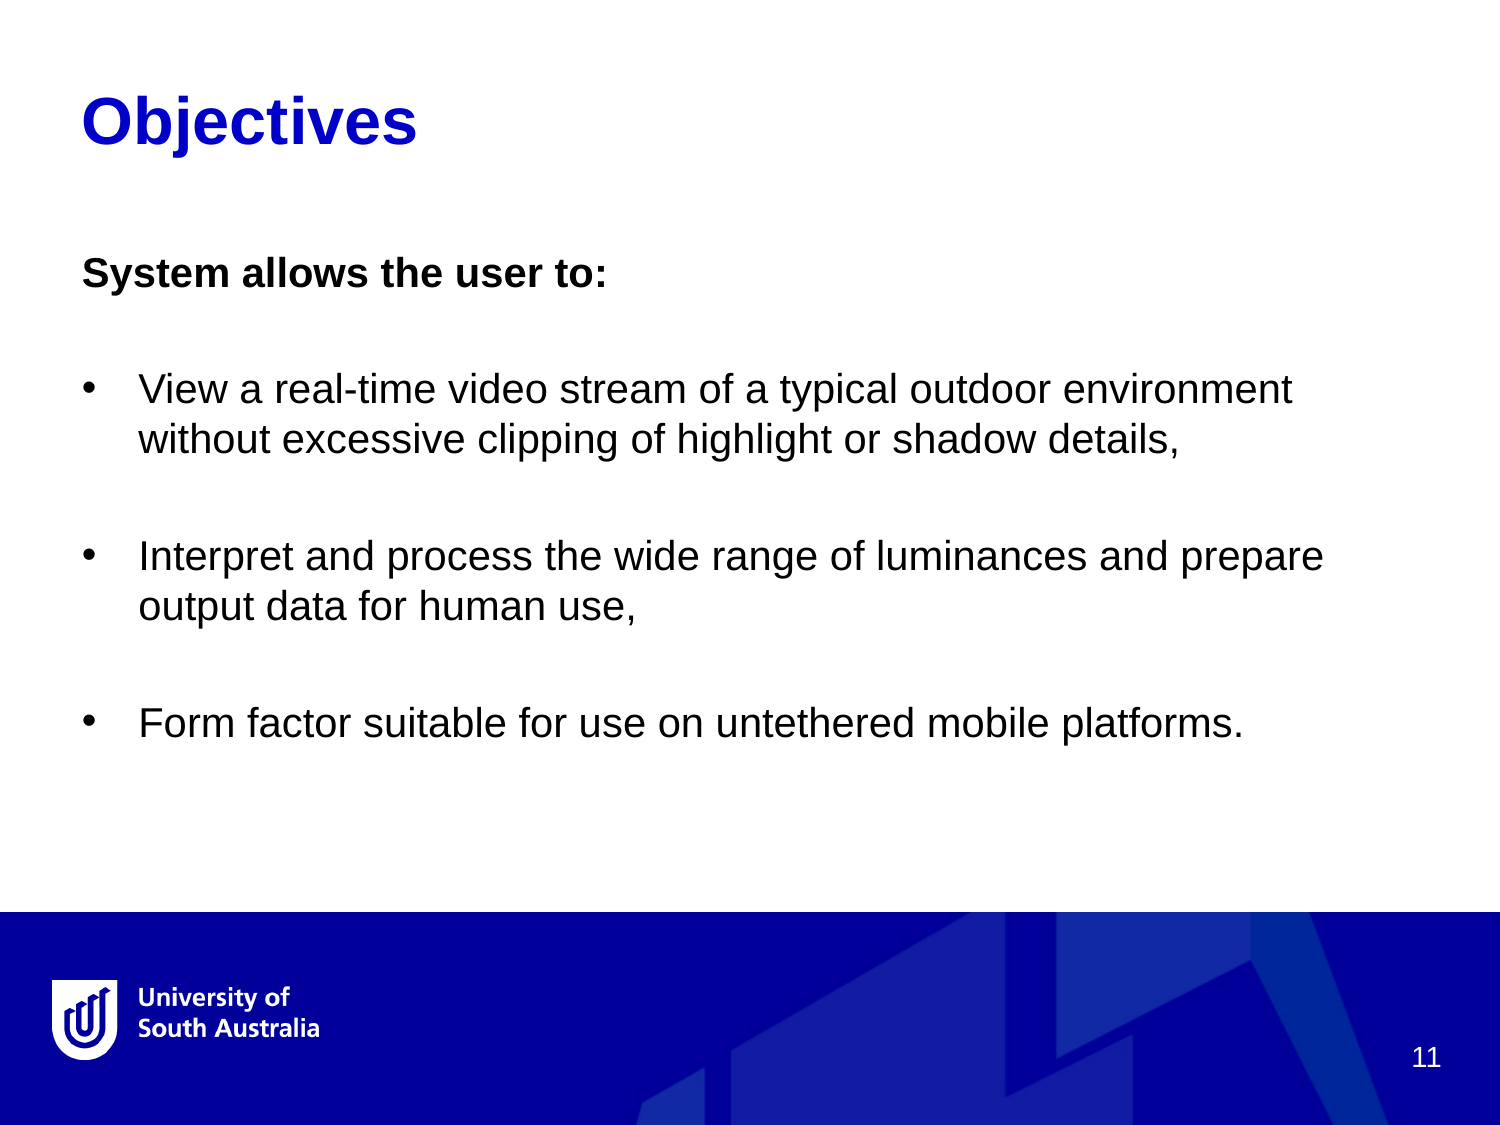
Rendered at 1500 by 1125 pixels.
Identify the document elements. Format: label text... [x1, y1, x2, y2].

picture [0, 912, 1500, 1125]
list System allows the user to: View a real-time video stream of a typical outdoor environment without excessive clipping of highlight or shadow details, Interpret and process the wide range of luminances and prepare output data for human use, Form factor suitable for use on untethered mobile platforms. [67, 238, 1422, 930]
list Objectives [67, 70, 1422, 177]
text_box 11 [921, 1031, 1457, 1081]
